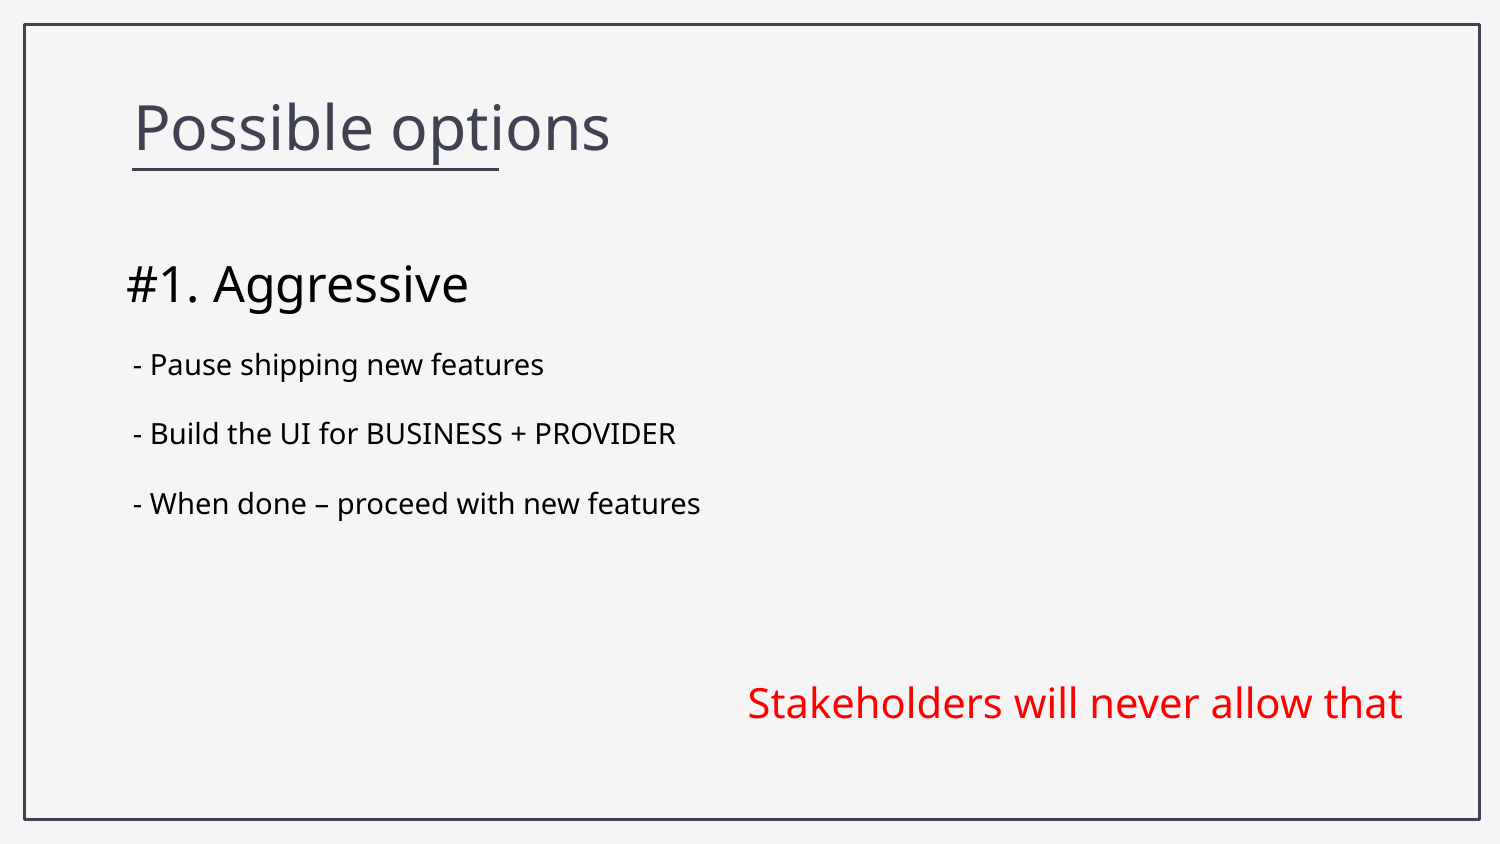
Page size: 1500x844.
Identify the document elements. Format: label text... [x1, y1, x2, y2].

title Possible options [118, 72, 1382, 167]
text_box - Pause shipping new features - Build the UI for BUSINESS + PROVIDER - When done – proceed with new features [118, 338, 722, 528]
text_box Stakeholders will never allow that [732, 669, 1418, 734]
text_box #1. Aggressive [111, 245, 485, 320]
